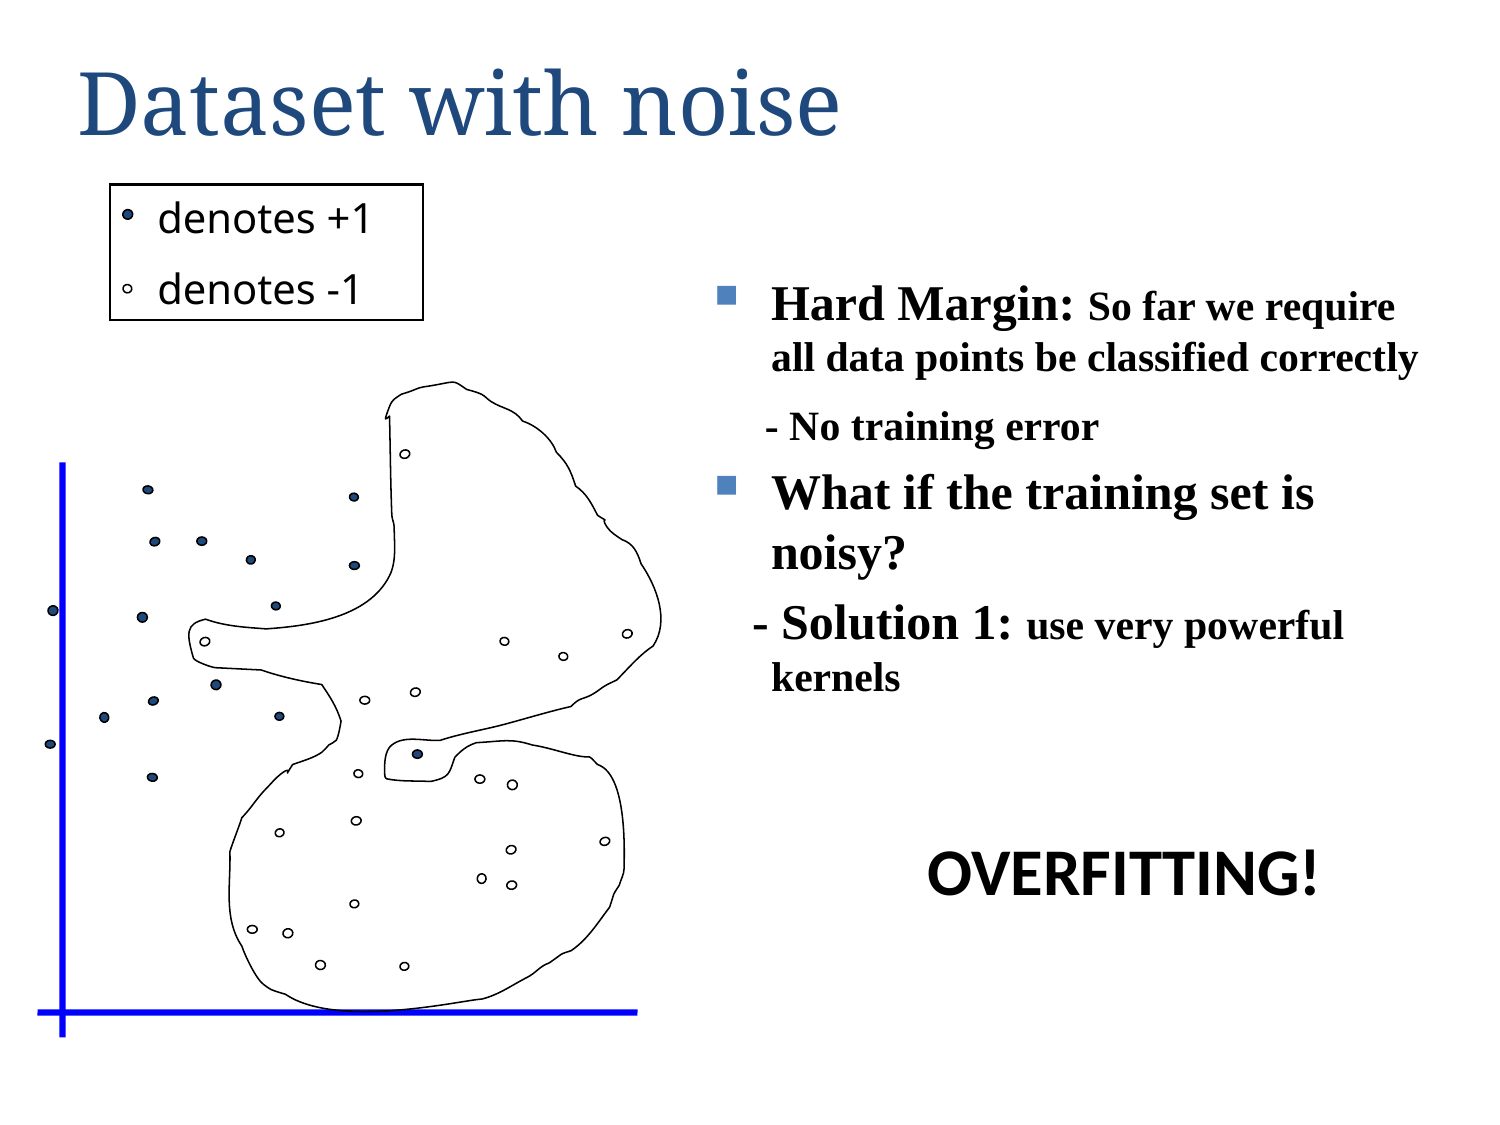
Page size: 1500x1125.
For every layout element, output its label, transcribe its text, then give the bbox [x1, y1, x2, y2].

text_box [641, 563, 661, 656]
text_box OVERFITTING! [912, 787, 1313, 950]
text_box [385, 382, 555, 448]
text_box Hard Margin: So far we require all data points be classified correctly - No training error What if the training set is noisy? - Solution 1: use very powerful kernels [699, 262, 1438, 988]
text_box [37, 449, 638, 1038]
text_box Dataset with noise [62, 37, 1338, 163]
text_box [110, 184, 424, 327]
